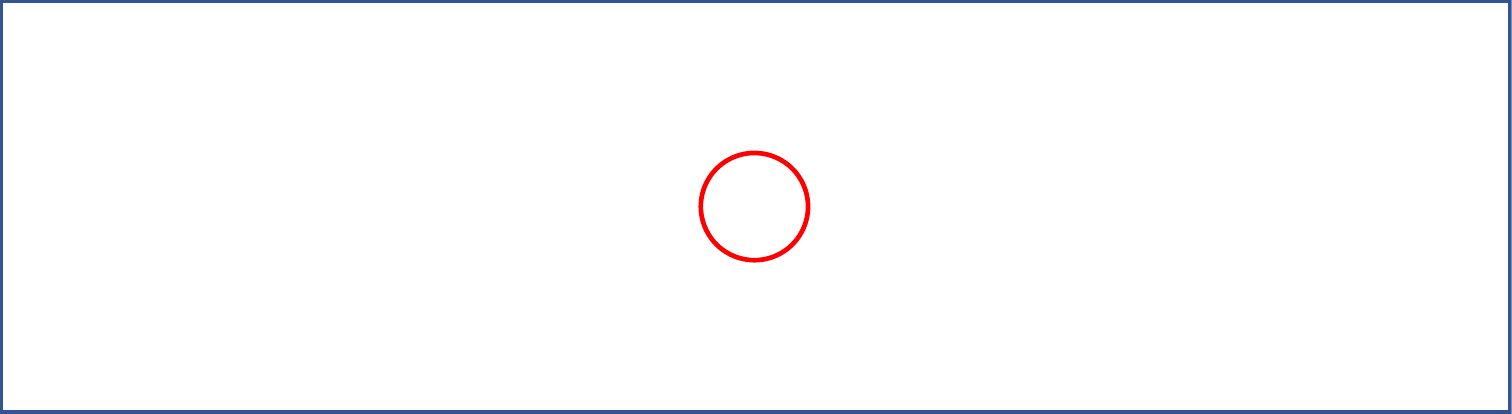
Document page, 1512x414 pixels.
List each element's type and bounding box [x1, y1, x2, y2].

text_box [699, 151, 810, 262]
text_box [0, 0, 1512, 414]
